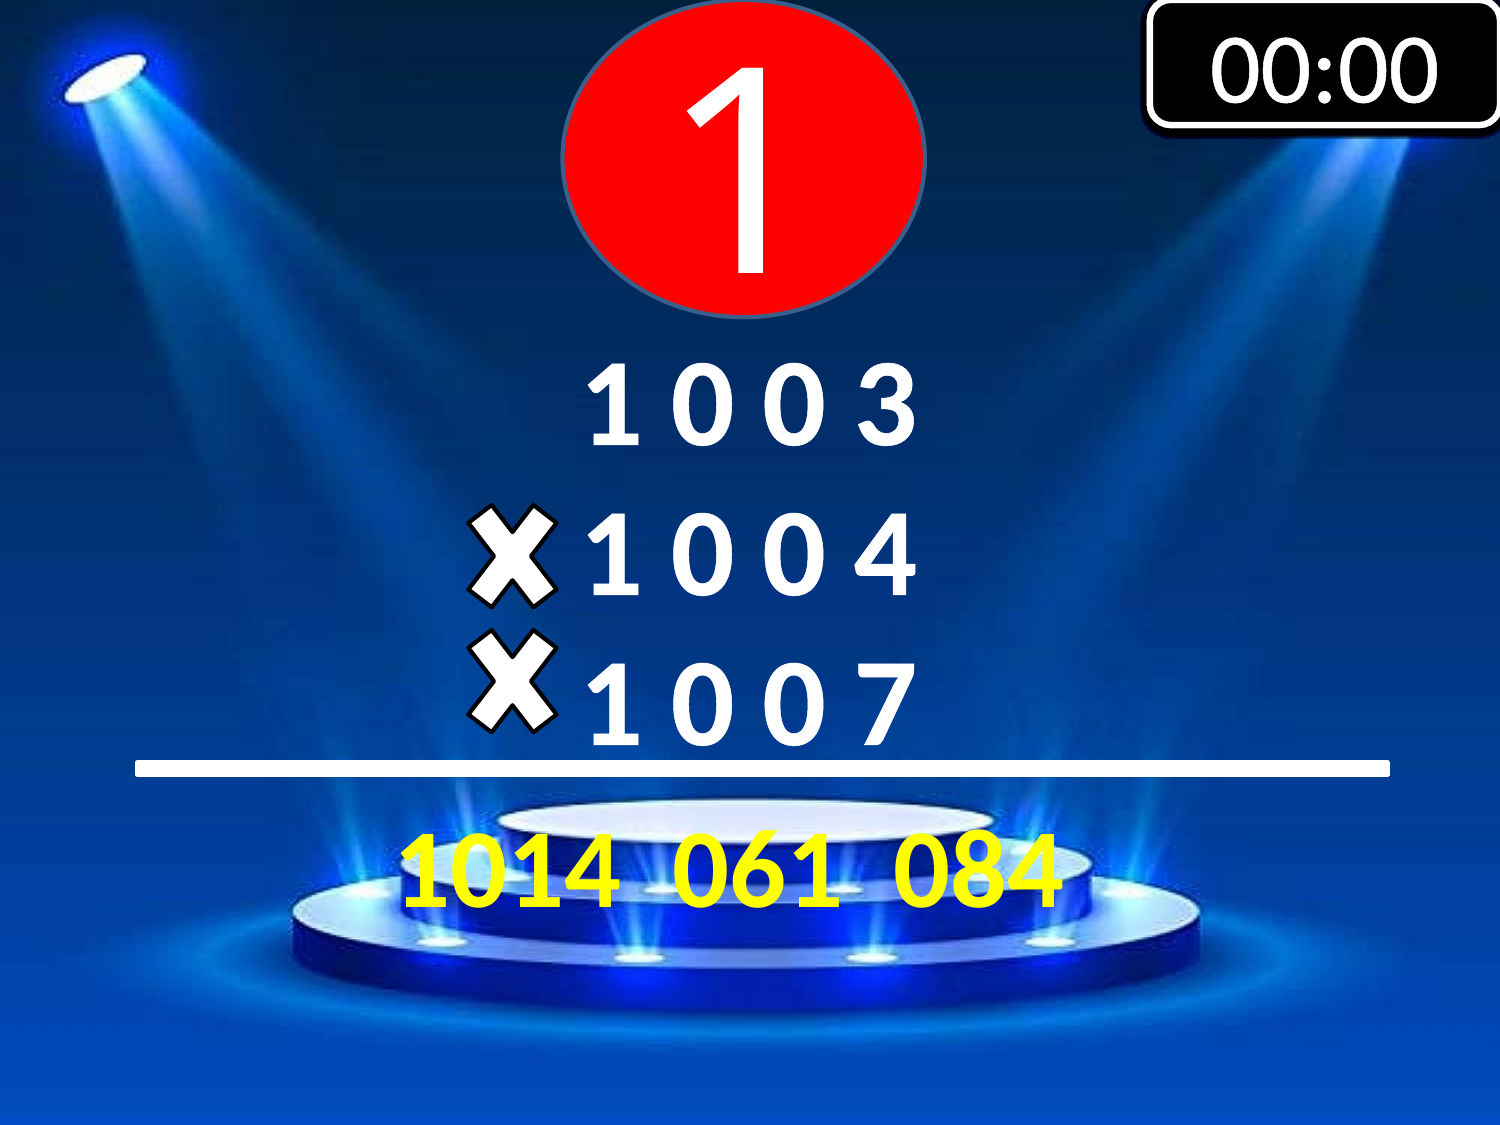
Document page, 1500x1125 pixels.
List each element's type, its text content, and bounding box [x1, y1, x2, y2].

text_box 1 [560, 0, 928, 312]
text_box 1 0 0 3 1 0 0 4 1 0 0 7 [564, 312, 933, 760]
text_box [135, 760, 1390, 777]
text_box [466, 627, 559, 735]
picture [0, 0, 1500, 1125]
text_box 00:00 [1146, 0, 1500, 129]
text_box [466, 502, 559, 610]
text_box 1014 061 084 [378, 787, 1081, 938]
